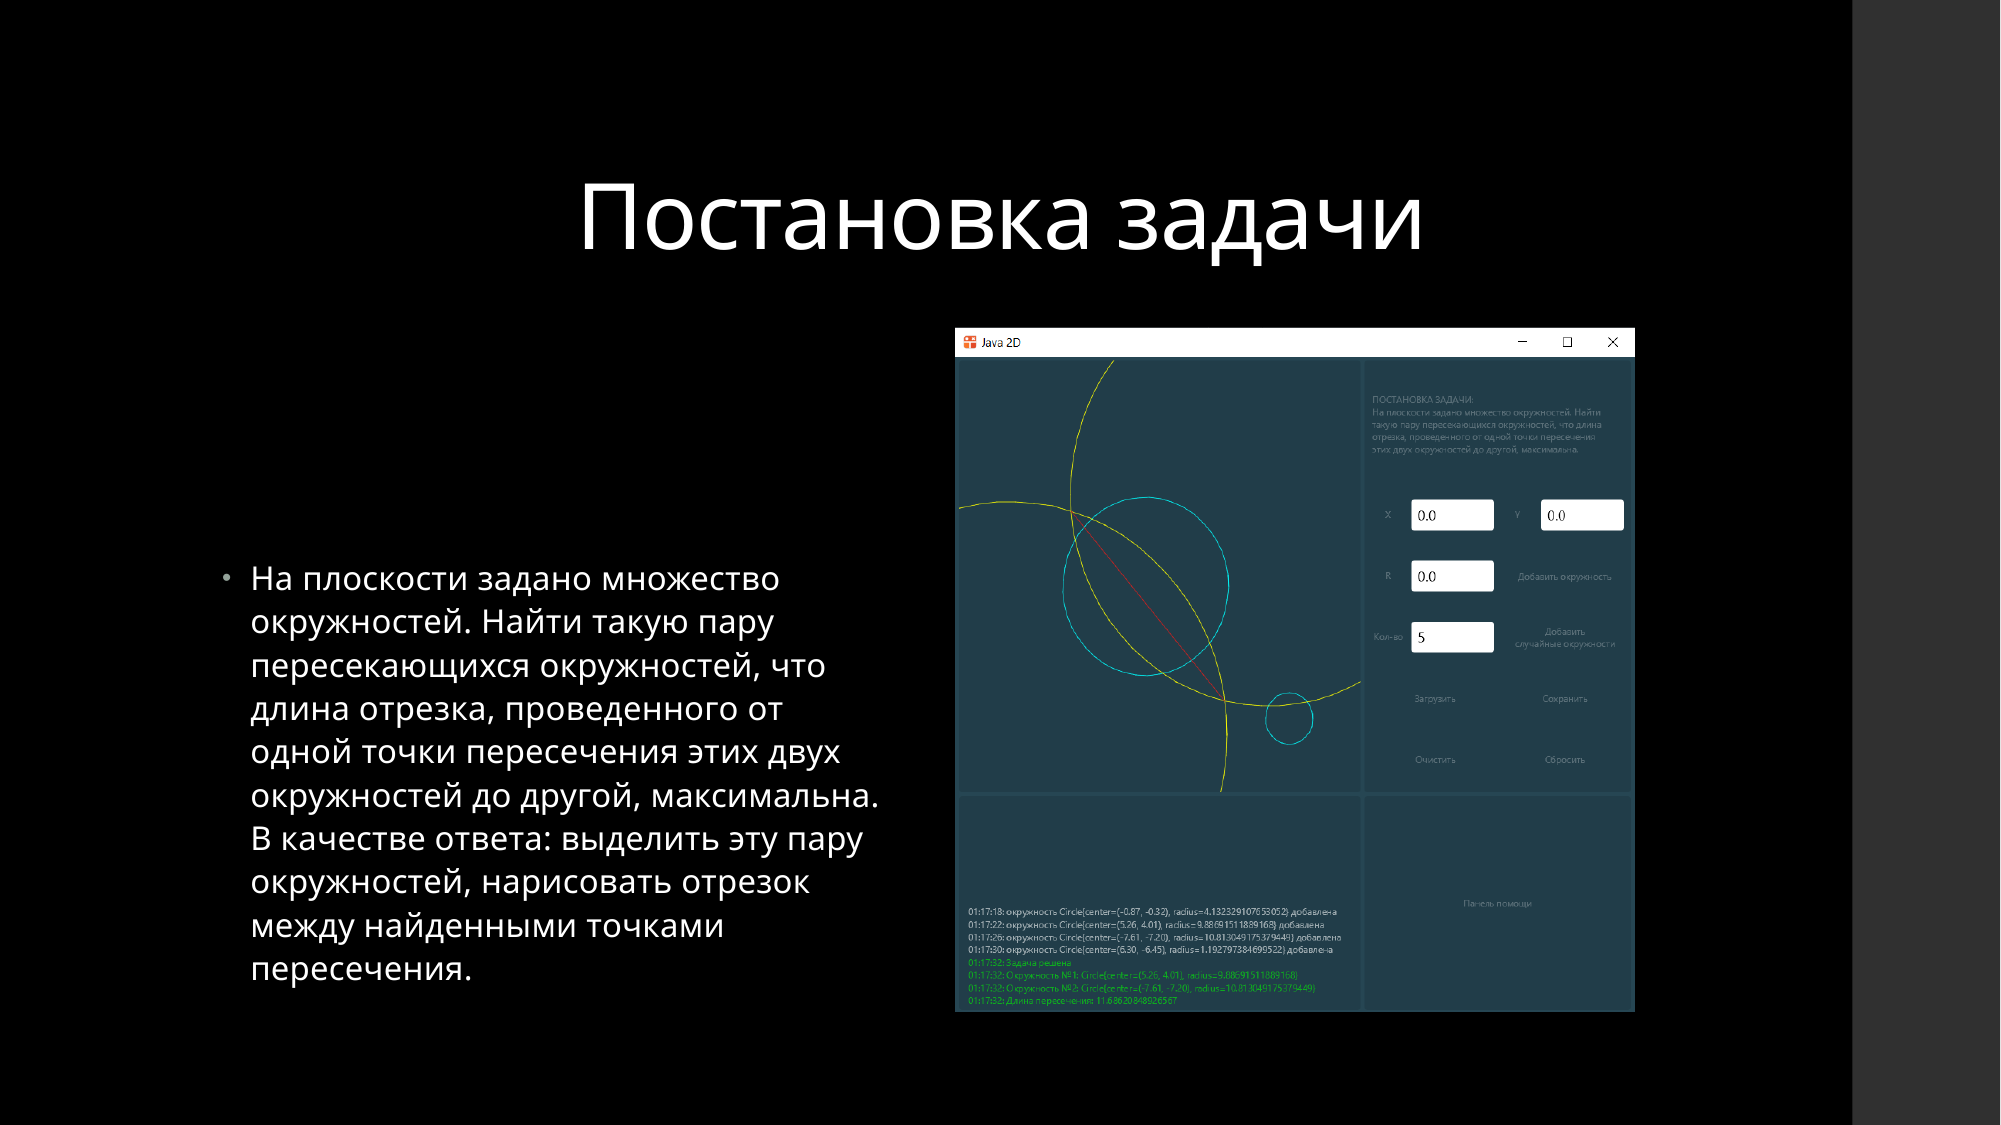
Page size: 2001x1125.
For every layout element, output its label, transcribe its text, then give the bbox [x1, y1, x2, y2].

picture [954, 327, 1635, 1012]
title Постановка задачи [206, 60, 1797, 278]
list На плоскости задано множество окружностей. Найти такую пару пересекающихся окружностей, что длина отрезка, проведенного от одной точки пересечения этих двух окружностей до другой, максимальна. В качестве ответа: выделить эту пару окружностей, нарисовать отрезок между найденными точками пересечения. [206, 545, 905, 998]
